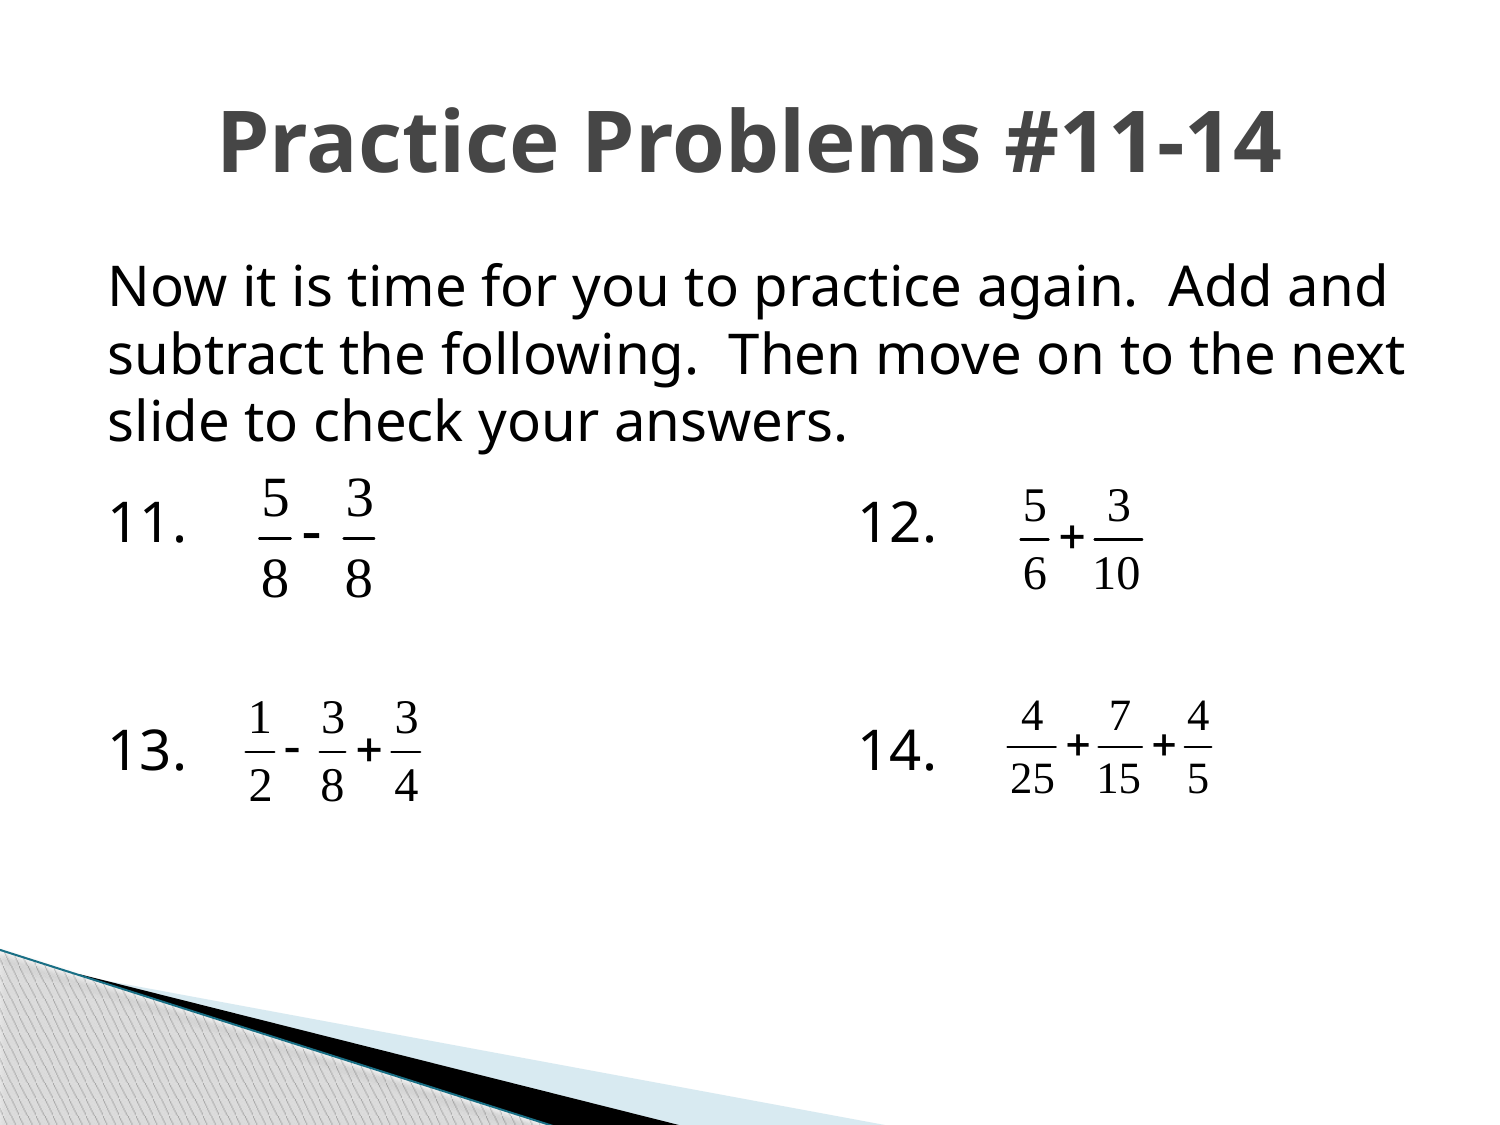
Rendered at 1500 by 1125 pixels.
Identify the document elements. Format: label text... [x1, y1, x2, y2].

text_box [999, 687, 1221, 804]
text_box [237, 687, 432, 813]
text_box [1012, 474, 1154, 601]
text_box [249, 462, 388, 610]
title Practice Problems #11-14 [75, 45, 1425, 233]
list Now it is time for you to practice again. Add and subtract the following. Then move on to the next slide to check your answers. 11. 12. 13. 14. [75, 243, 1425, 986]
